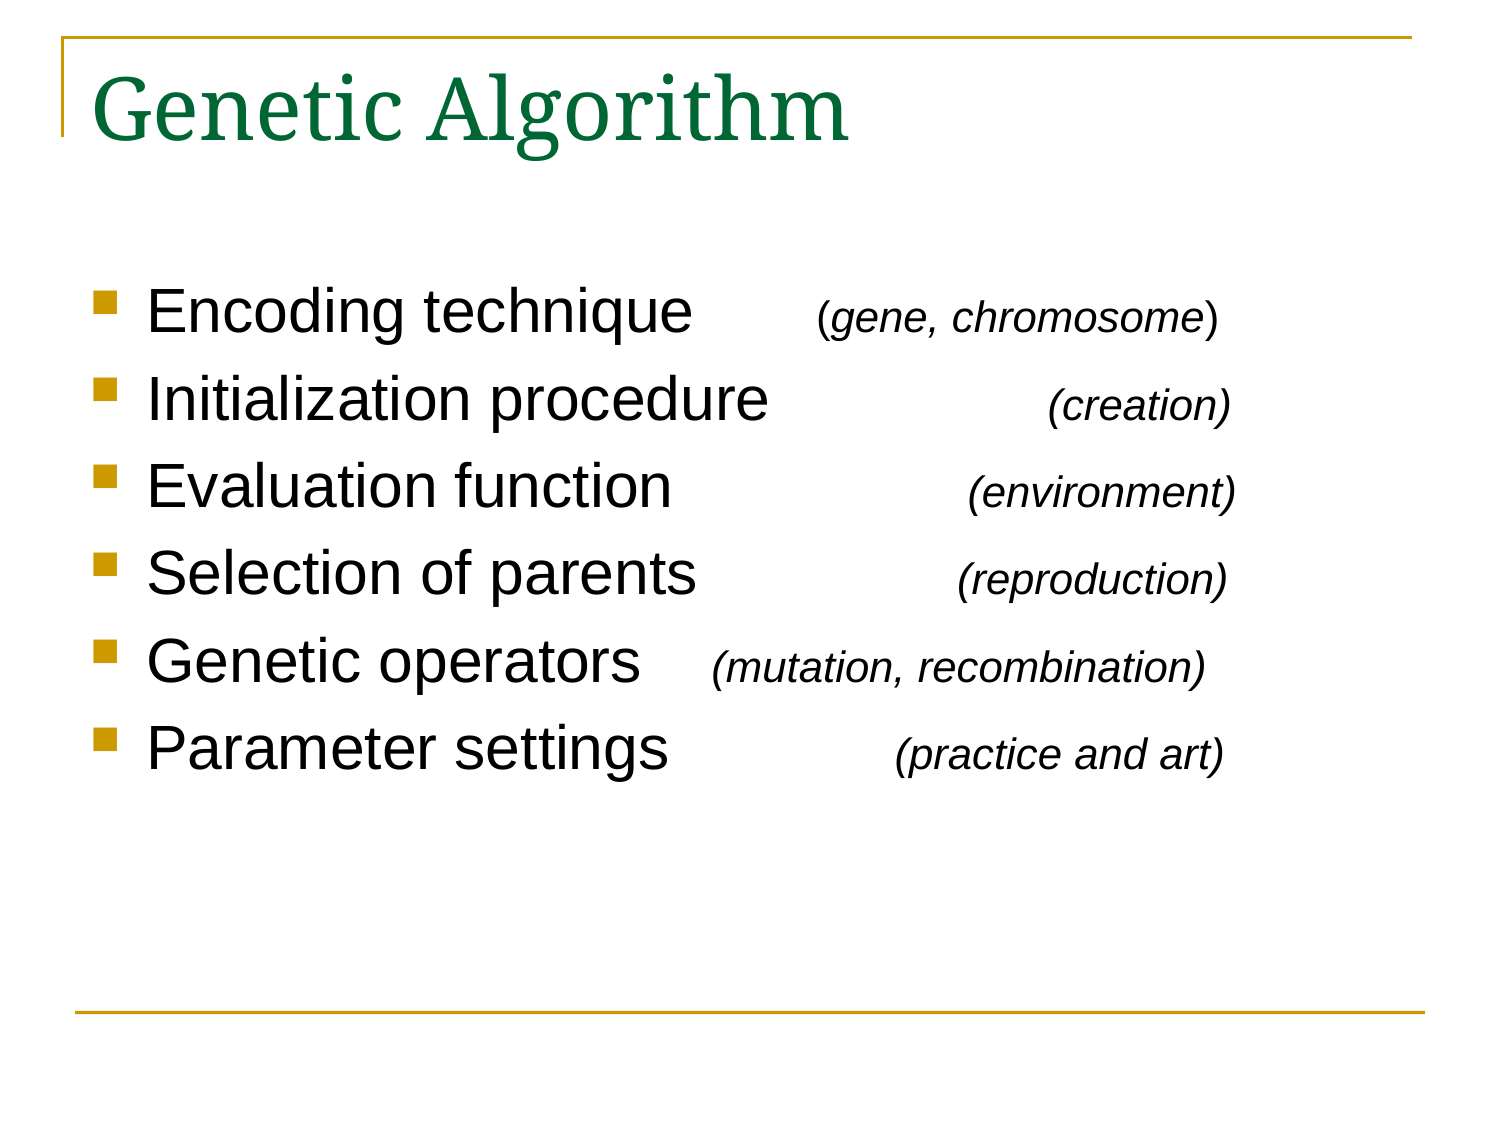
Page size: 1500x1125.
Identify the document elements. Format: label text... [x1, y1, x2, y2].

title Genetic Algorithm [74, 45, 1426, 233]
list Encoding technique (gene, chromosome) Initialization procedure (creation) Evaluation function (environment) Selection of parents (reproduction) Genetic operators (mutation, recombination) Parameter settings (practice and art) [74, 262, 1426, 1006]
